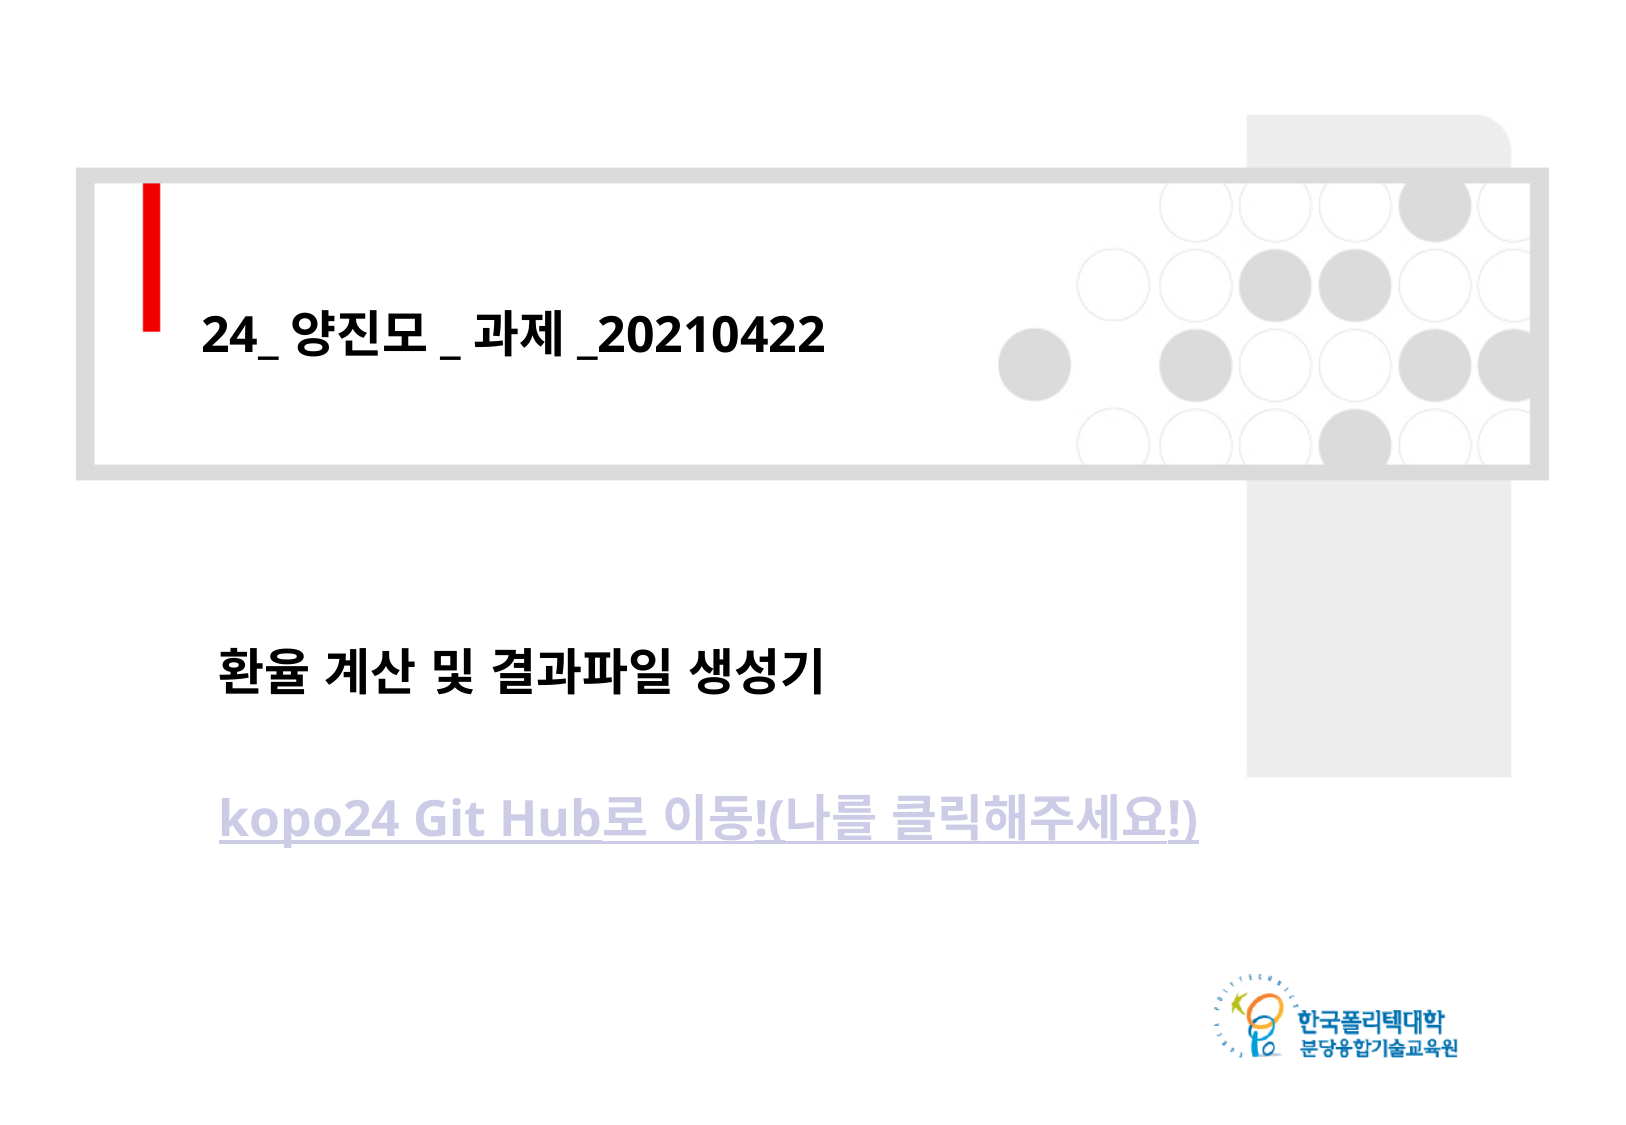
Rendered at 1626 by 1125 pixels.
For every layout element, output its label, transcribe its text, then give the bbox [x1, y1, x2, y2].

picture [76, 7, 1549, 1074]
text_box 24_양진모_과제_20210422 [186, 219, 1507, 433]
text_box 환율 계산 및 결과파일 생성기 kopo24 Git Hub로 이동!(나를 클릭해주세요!) [203, 637, 1524, 850]
